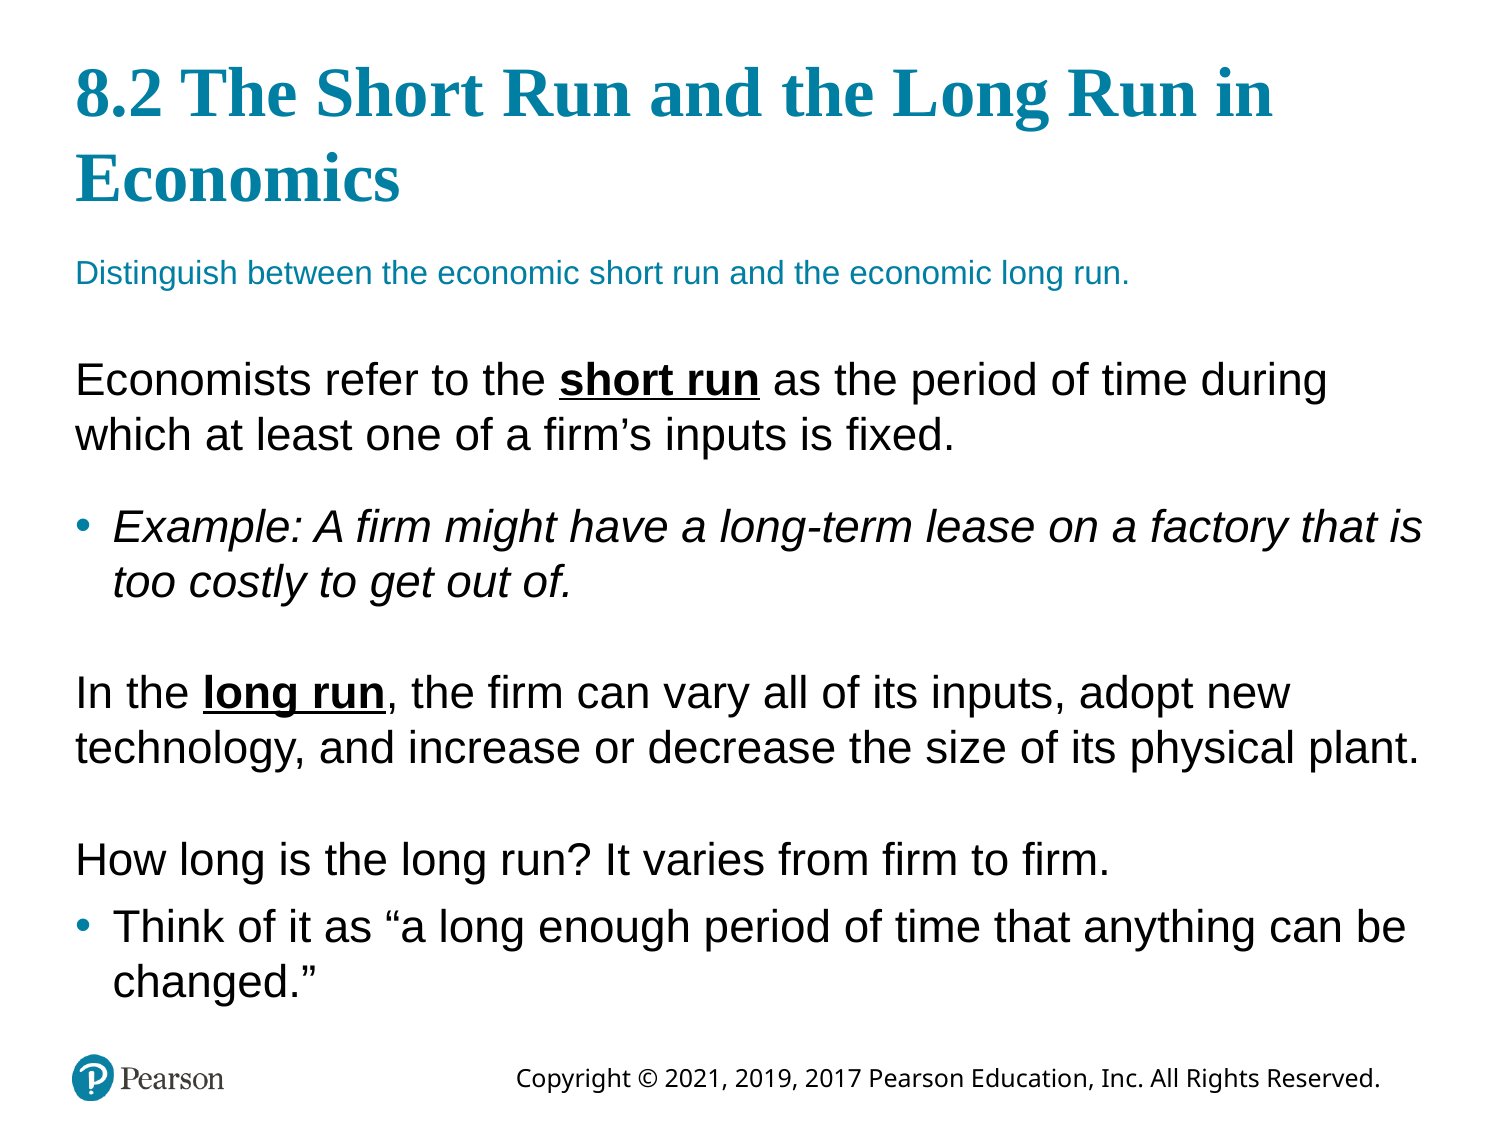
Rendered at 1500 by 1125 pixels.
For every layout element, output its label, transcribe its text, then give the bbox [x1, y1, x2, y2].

picture [72, 1087, 83, 1101]
picture [81, 1064, 107, 1089]
list Economists refer to the short run as the period of time during which at least one of a firm’s inputs is fixed. Example: A firm might have a long-term lease on a factory that is too costly to get out of. In the long run, the firm can vary all of its inputs, adopt new technology, and increase or decrease the size of its physical plant. How long is the long run? It varies from firm to firm. Think of it as “a long enough period of time that anything can be changed.” [75, 349, 1425, 1005]
picture [99, 1054, 224, 1101]
title 8.2 The Short Run and the Long Run in Economics [75, 35, 1425, 216]
list Distinguish between the economic short run and the economic long run. [75, 217, 1425, 326]
picture [72, 1054, 89, 1072]
